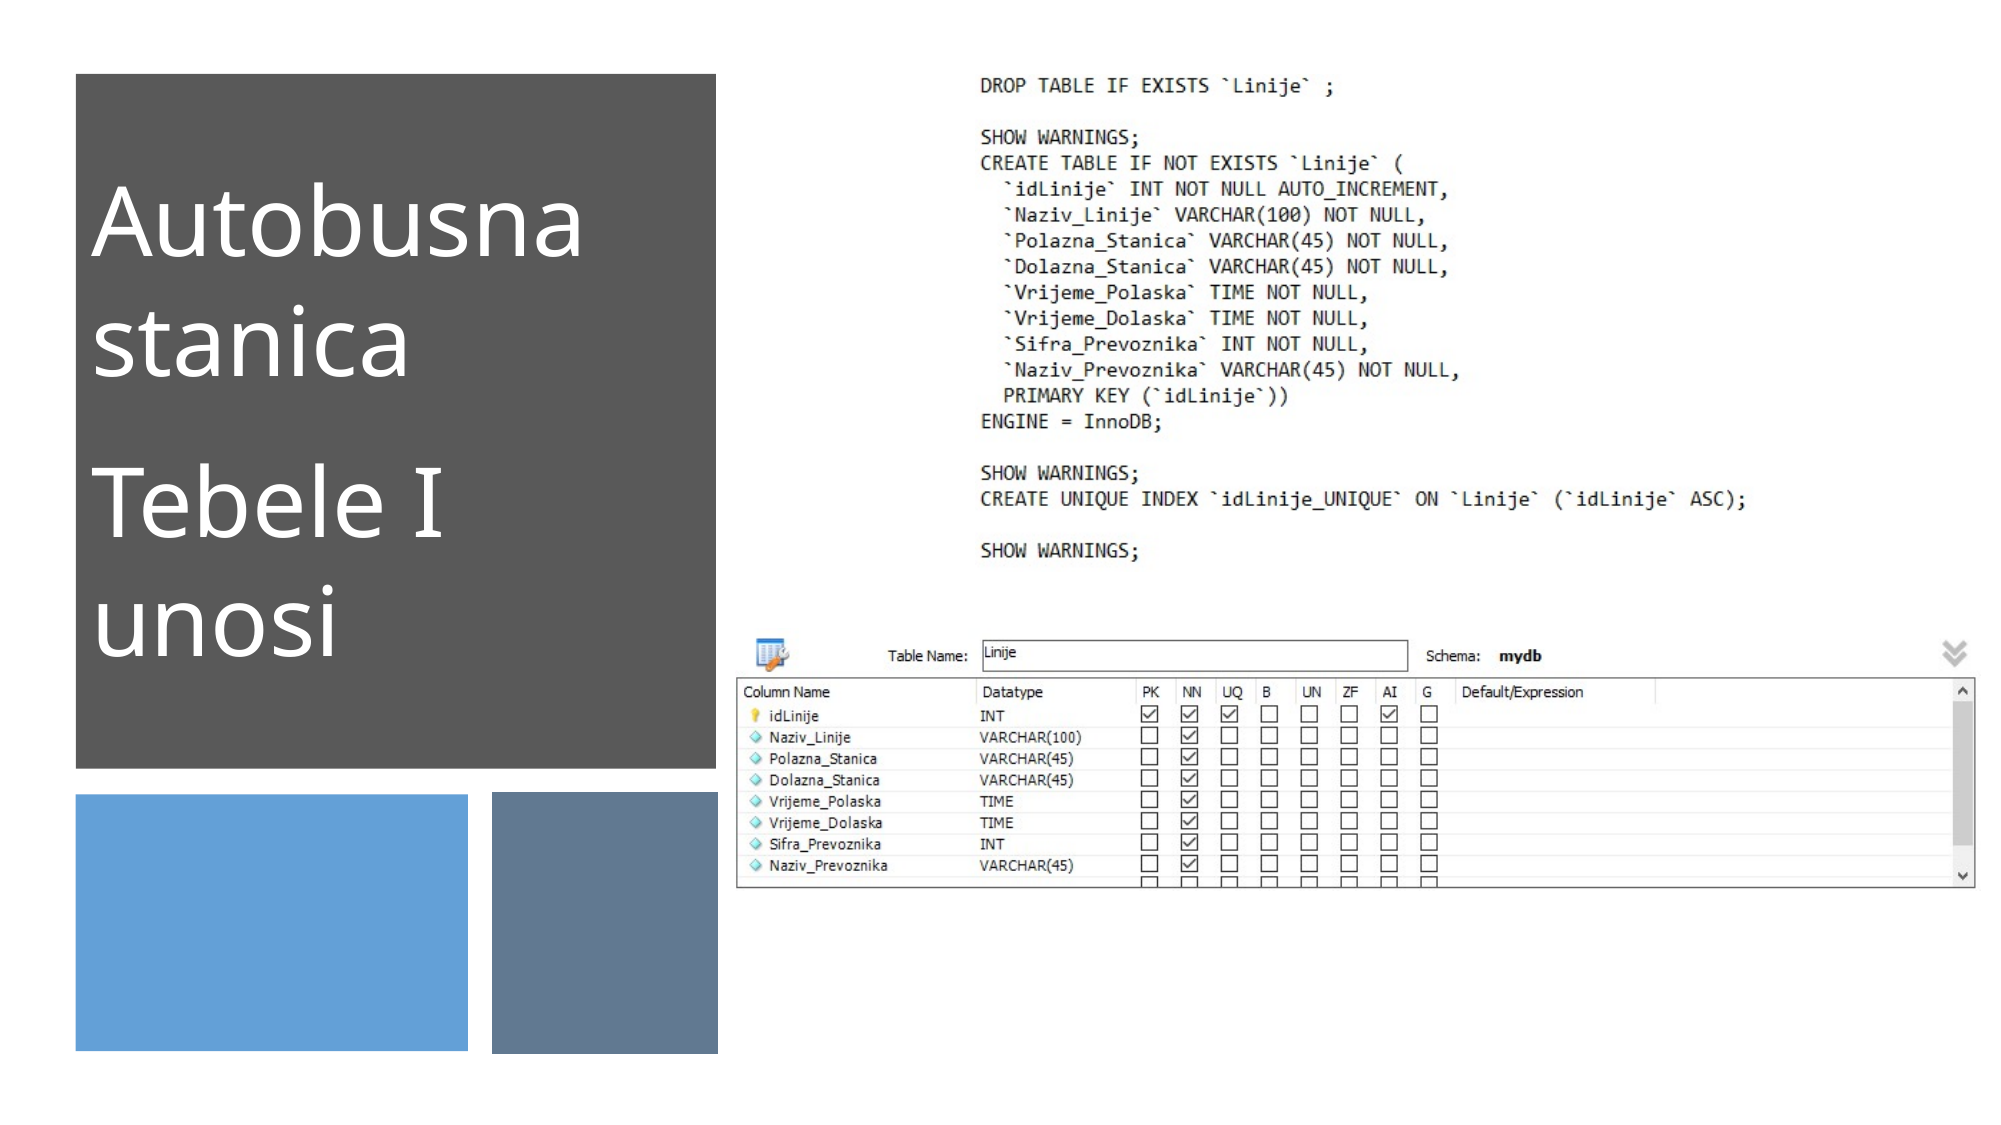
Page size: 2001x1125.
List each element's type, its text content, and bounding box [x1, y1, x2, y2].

text_box [74, 792, 470, 1053]
text_box Autobusna stanica Tebele I unosi [76, 152, 706, 690]
text_box [74, 72, 718, 771]
text_box [492, 792, 718, 1054]
picture [735, 628, 1981, 892]
picture [974, 73, 1763, 572]
